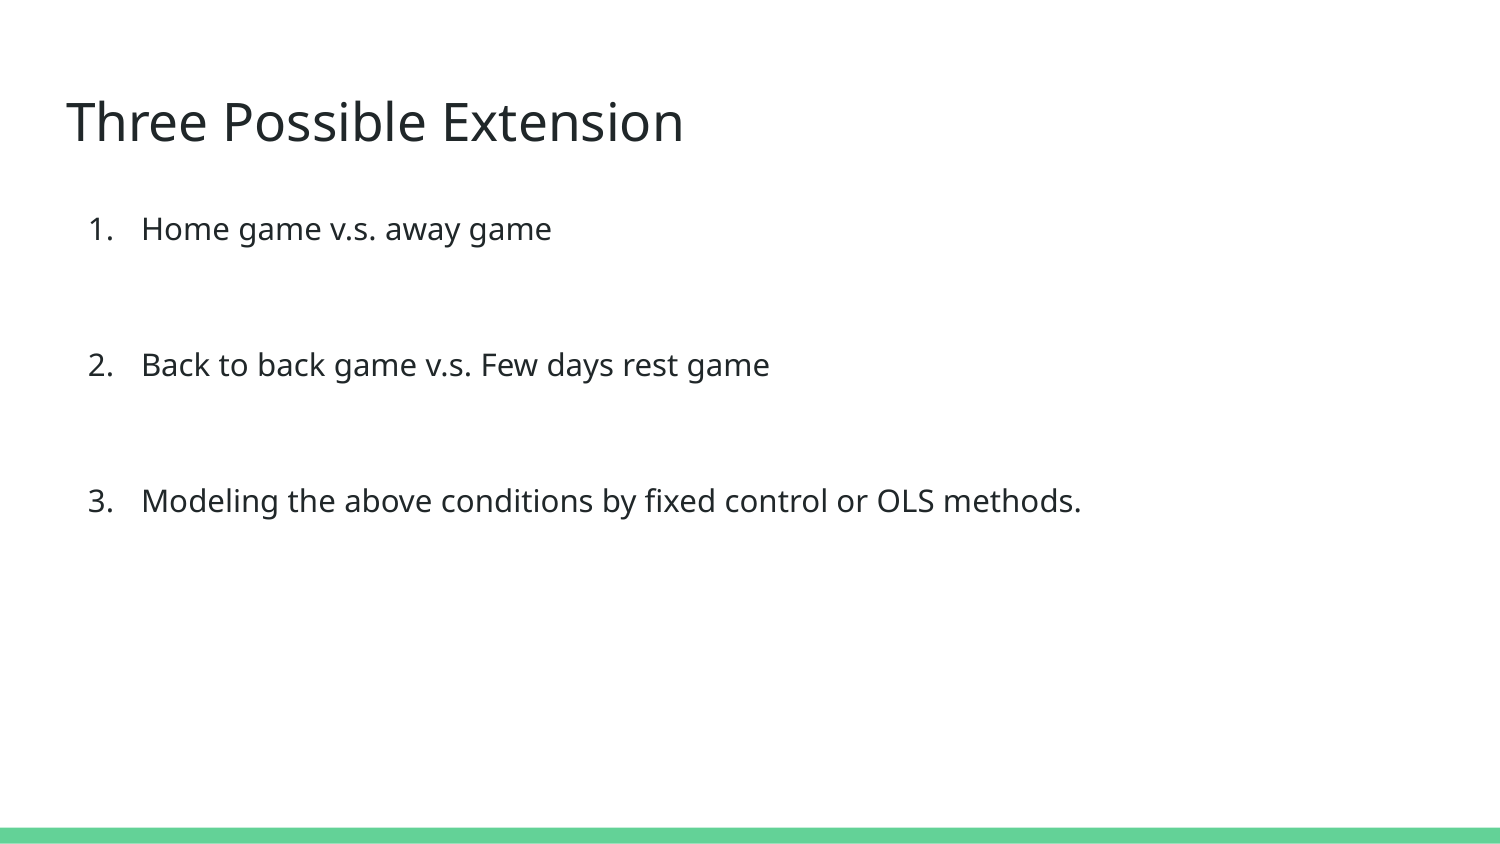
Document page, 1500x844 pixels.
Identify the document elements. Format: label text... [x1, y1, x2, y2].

title Three Possible Extension [51, 72, 1449, 167]
list Home game v.s. away game Back to back game v.s. Few days rest game Modeling the above conditions by fixed control or OLS methods. [51, 189, 1449, 750]
